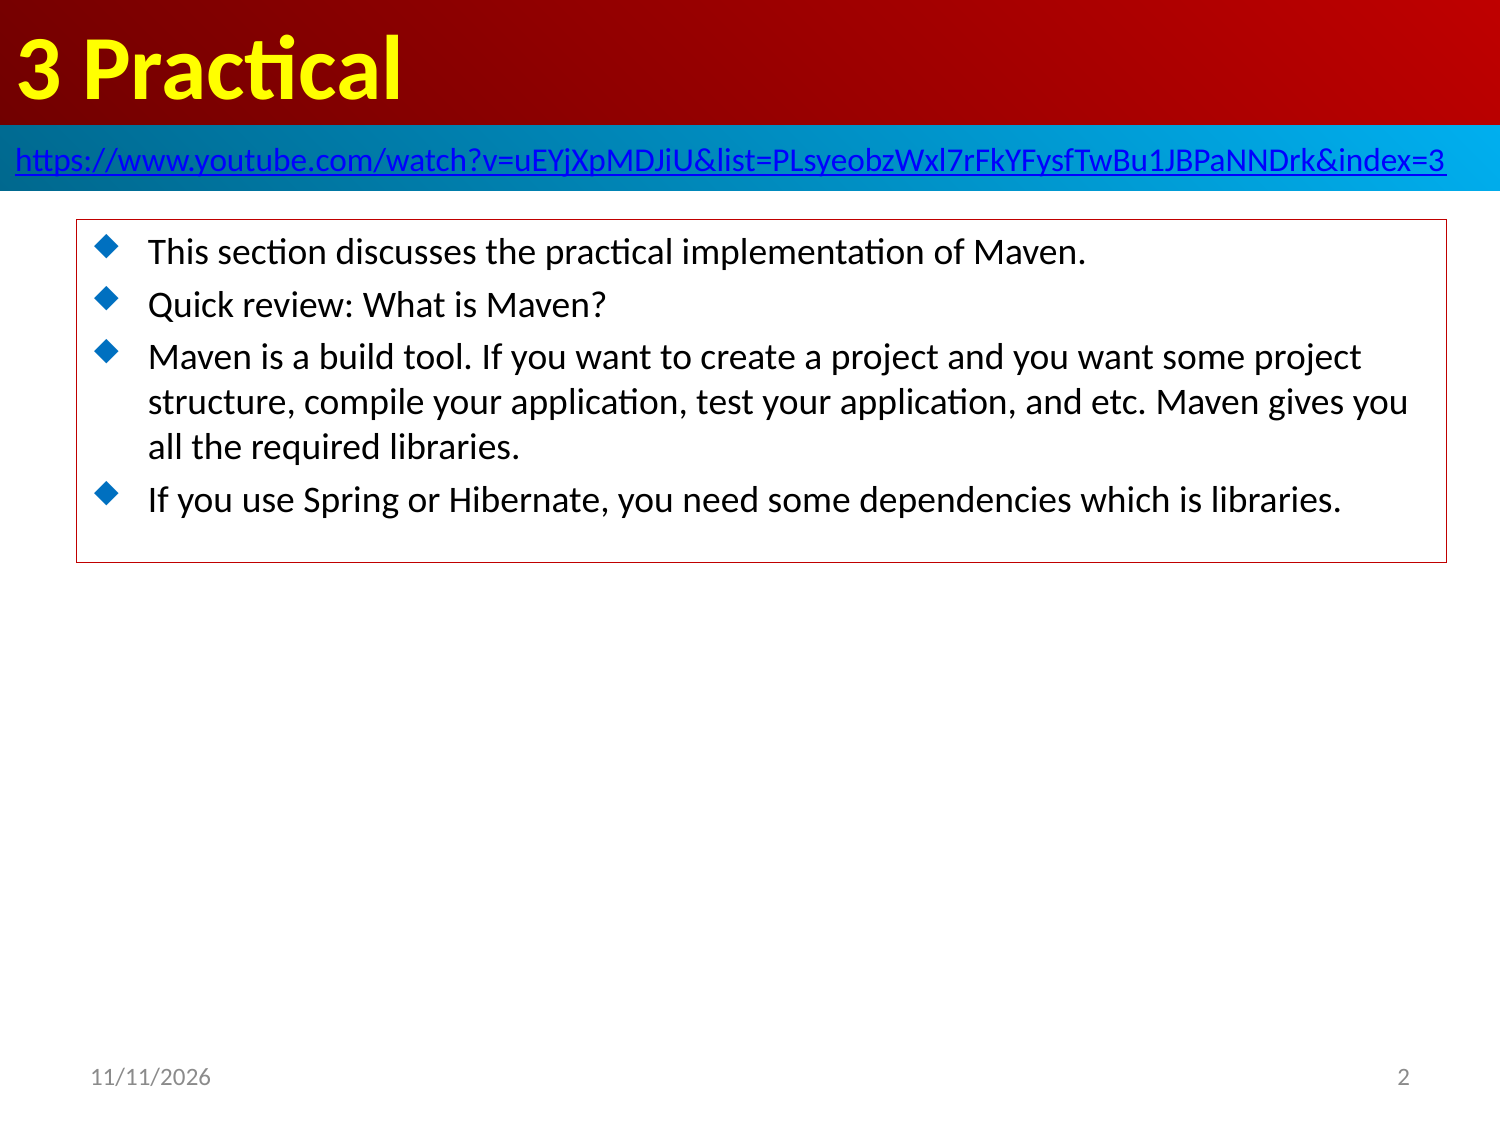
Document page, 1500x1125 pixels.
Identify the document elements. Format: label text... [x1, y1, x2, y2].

title 3 Practical [0, 0, 1500, 125]
slide_number 2 [1074, 1042, 1425, 1109]
text_box https://www.youtube.com/watch?v=uEYjXpMDJiU&list=PLsyeobzWxl7rFkYFysfTwBu1JBPaNNDrk&index=3 [0, 125, 1500, 191]
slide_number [75, 1042, 425, 1109]
subtitle This section discusses the practical implementation of Maven. Quick review: What is Maven? Maven is a build tool. If you want to create a project and you want some project structure, compile your application, test your application, and etc. Maven gives you all the required libraries. If you use Spring or Hibernate, you need some dependencies which is libraries. [76, 219, 1447, 563]
